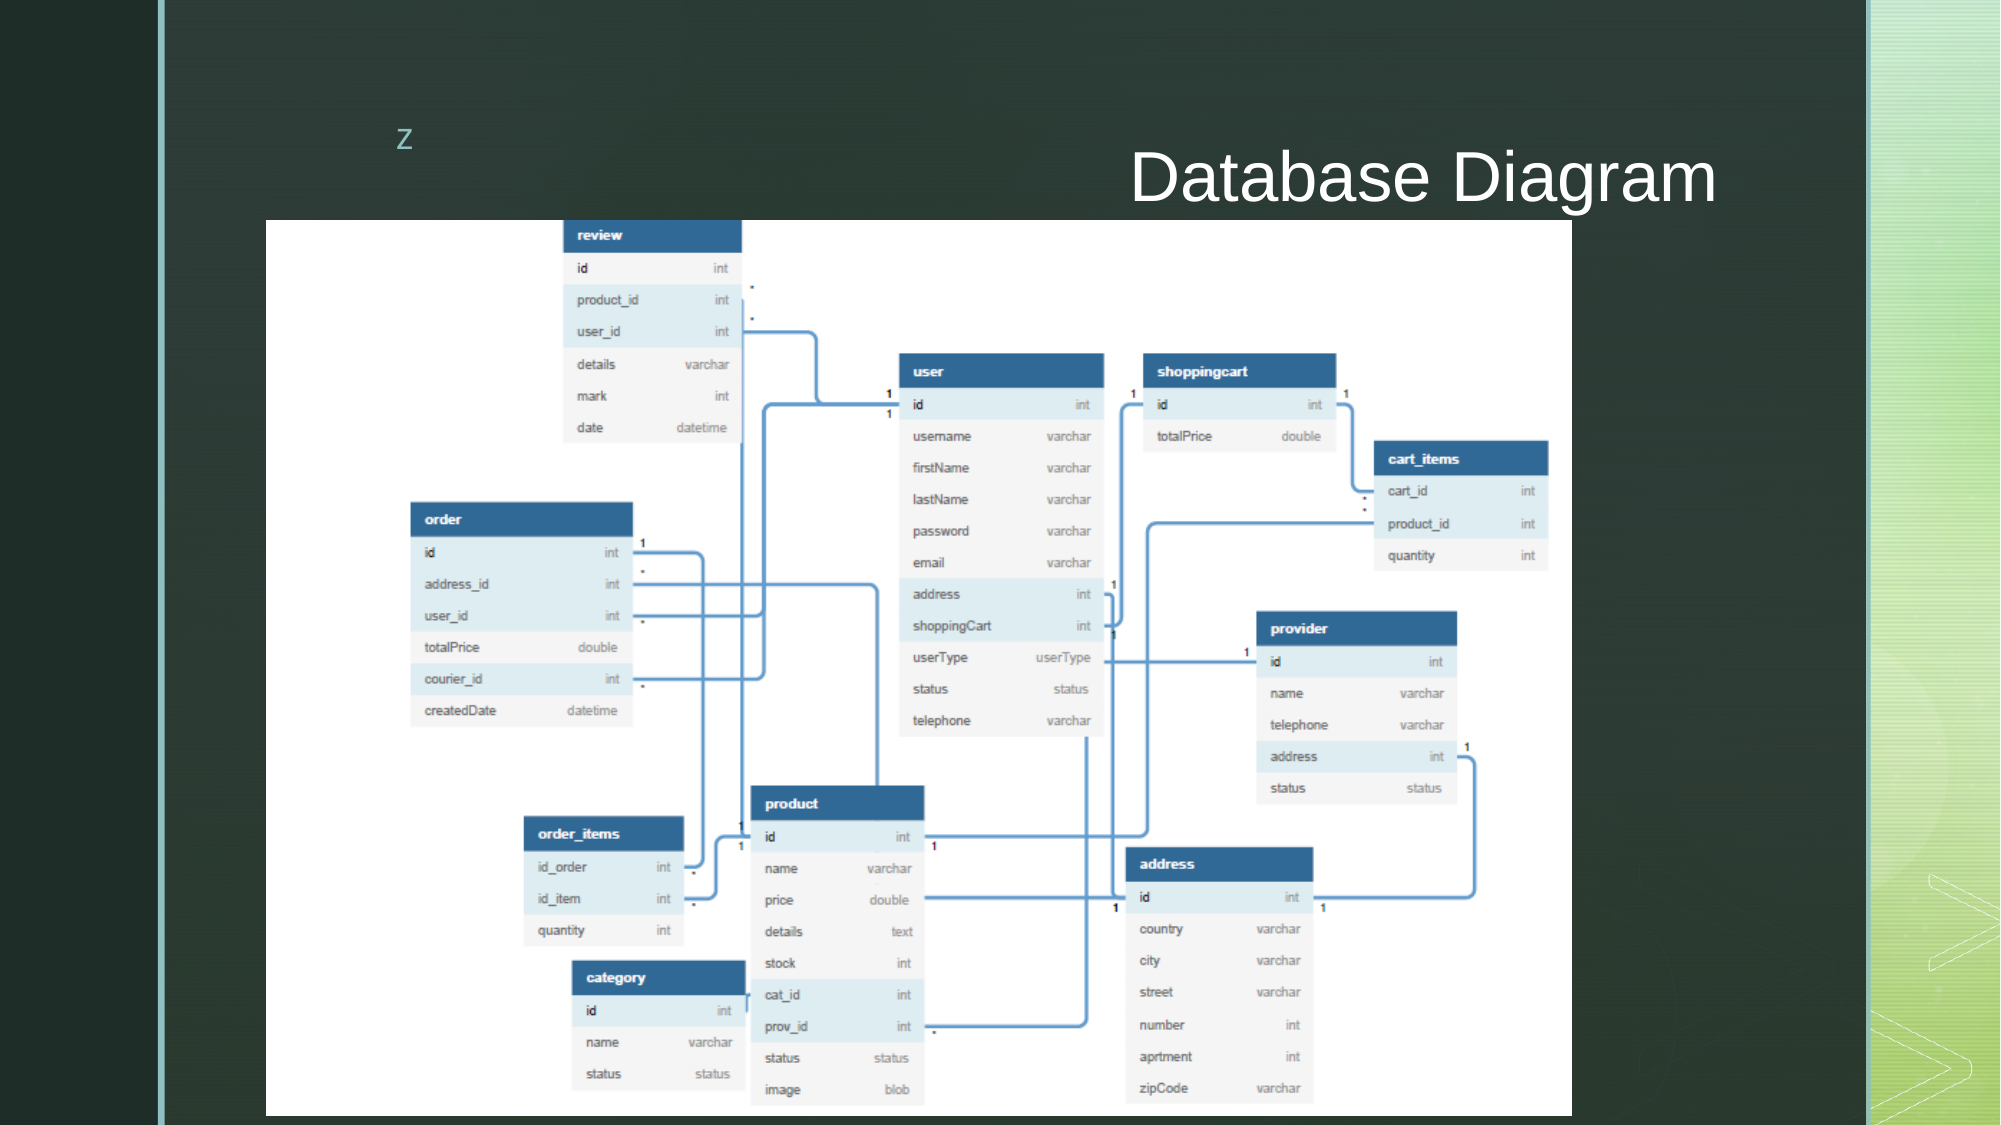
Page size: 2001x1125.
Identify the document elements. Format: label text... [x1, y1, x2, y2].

picture [1871, 0, 2001, 1125]
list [265, 220, 1572, 1116]
title Database Diagram [428, 132, 1734, 310]
